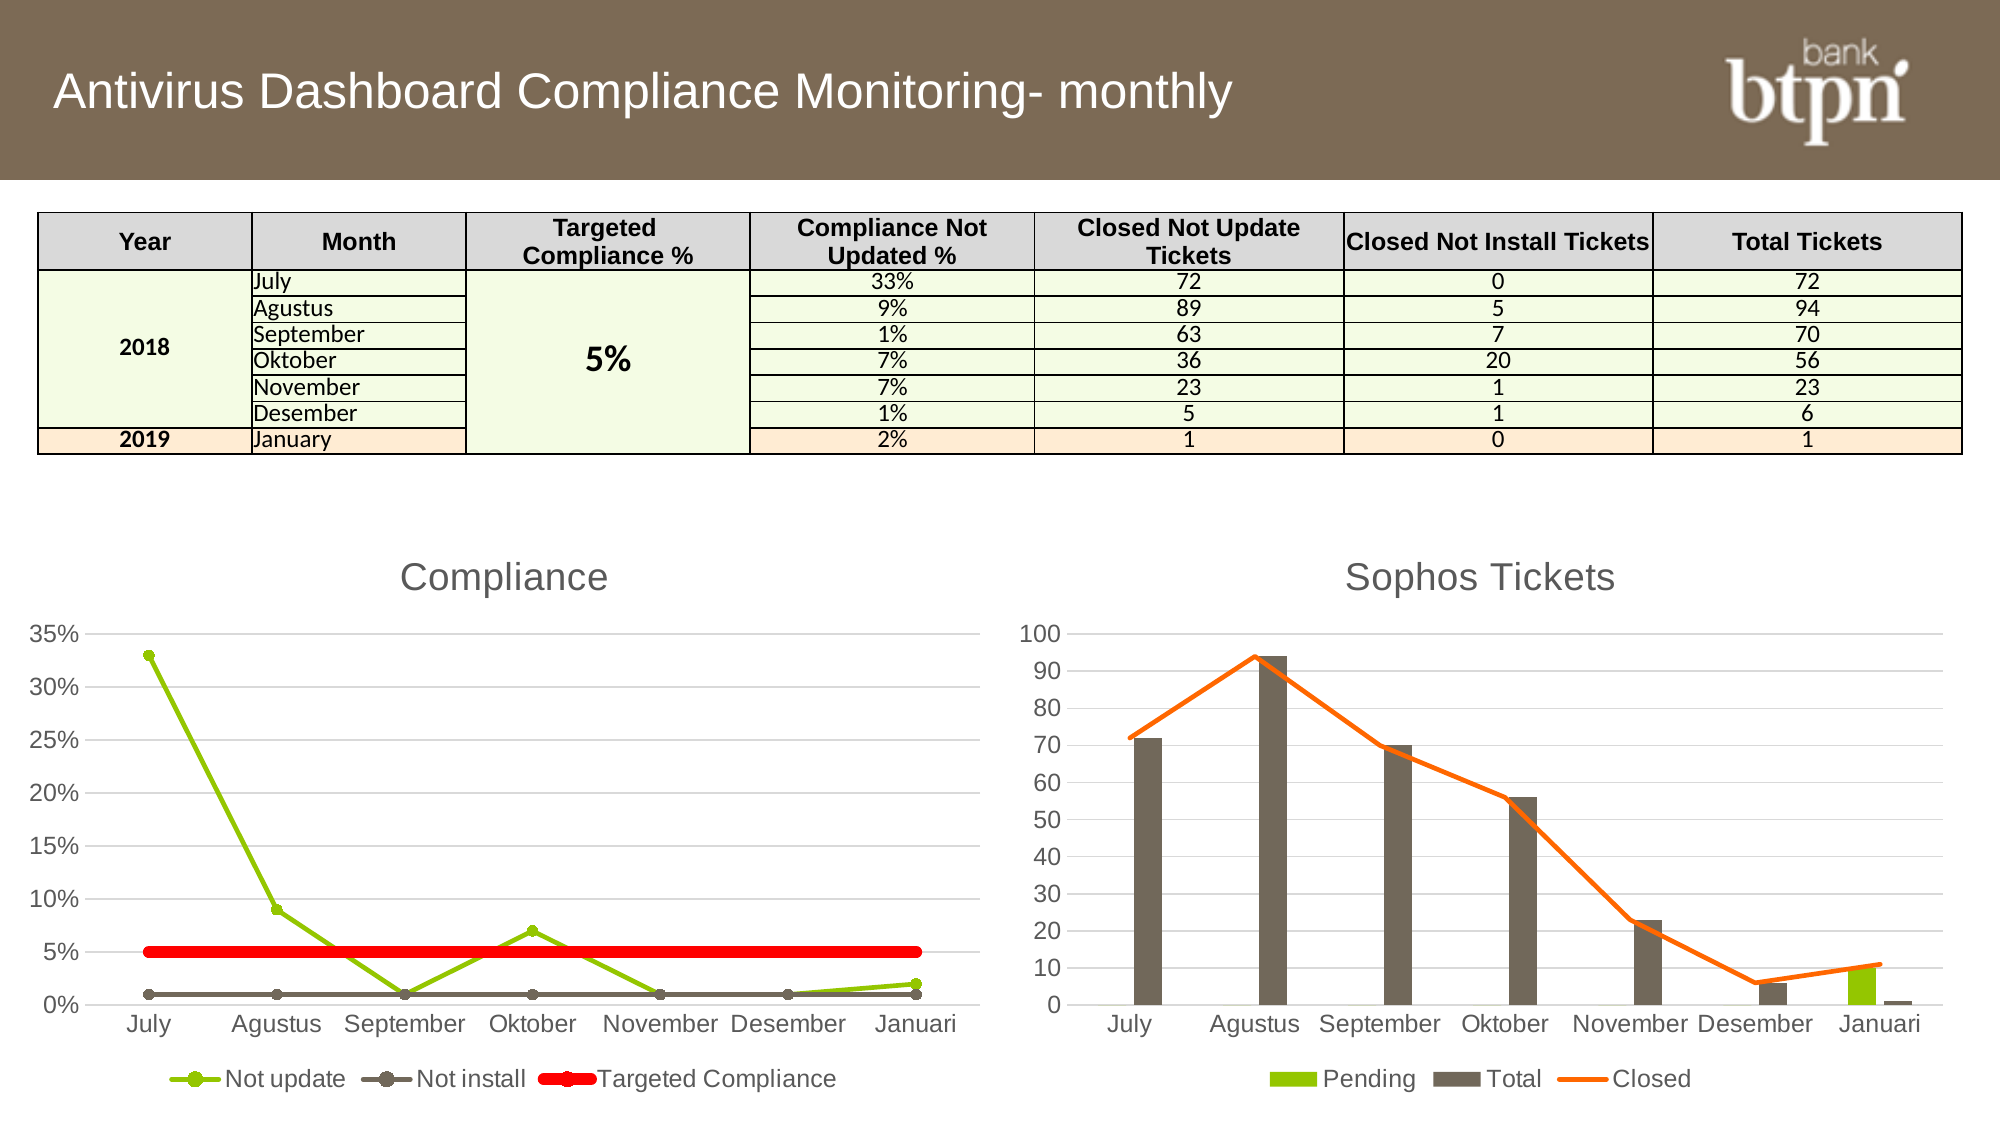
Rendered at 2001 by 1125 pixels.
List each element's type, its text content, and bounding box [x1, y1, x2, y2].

picture [0, 0, 2000, 180]
table_cell 72 [1654, 271, 1961, 295]
table_cell 2018 [39, 271, 251, 427]
chart [8, 522, 1963, 1099]
table_cell 2% [751, 429, 1034, 453]
table_cell 9% [751, 297, 1034, 322]
table_cell 23 [1035, 376, 1343, 401]
table_header Total Tickets [1654, 213, 1961, 269]
table_cell 94 [1654, 297, 1961, 322]
table_header Year [39, 213, 251, 269]
table_cell 70 [1654, 323, 1961, 348]
table_cell 0 [1345, 429, 1652, 453]
table_cell 36 [1035, 350, 1343, 374]
table_cell 1% [751, 323, 1034, 348]
table_cell 1% [751, 402, 1034, 427]
table_cell January [253, 429, 465, 453]
table_cell Desember [253, 402, 465, 427]
table_cell 7% [751, 376, 1034, 401]
table_cell Oktober [253, 350, 465, 374]
title Antivirus Dashboard Compliance Monitoring- monthly [38, 58, 1702, 120]
table_header Month [253, 213, 465, 269]
table_cell 20 [1345, 350, 1652, 374]
table_header Closed Not Update Tickets [1035, 213, 1343, 269]
table_cell 2019 [39, 429, 251, 453]
table_cell 72 [1035, 271, 1343, 295]
table_cell Agustus [253, 297, 465, 322]
table_cell 56 [1654, 350, 1961, 374]
table_cell 1 [1035, 429, 1343, 453]
table_cell 5 [1035, 402, 1343, 427]
table_cell November [253, 376, 465, 401]
table_cell 1 [1654, 429, 1961, 453]
table_cell 6 [1654, 402, 1961, 427]
table_cell 1 [1345, 376, 1652, 401]
table_header Compliance Not Updated % [751, 213, 1034, 269]
table_cell 7 [1345, 323, 1652, 348]
table_cell 7% [751, 350, 1034, 374]
table_cell 5 [1345, 297, 1652, 322]
table_cell July [253, 271, 465, 295]
table_cell 89 [1035, 297, 1343, 322]
table_cell 0 [1345, 271, 1652, 295]
table_cell 33% [751, 271, 1034, 295]
table_cell 23 [1654, 376, 1961, 401]
table_cell 5% [467, 271, 749, 453]
table_header Targeted Compliance % [467, 213, 749, 269]
table_cell September [253, 323, 465, 348]
table_header Closed Not Install Tickets [1345, 213, 1652, 269]
table_cell 63 [1035, 323, 1343, 348]
table_cell 1 [1345, 402, 1652, 427]
